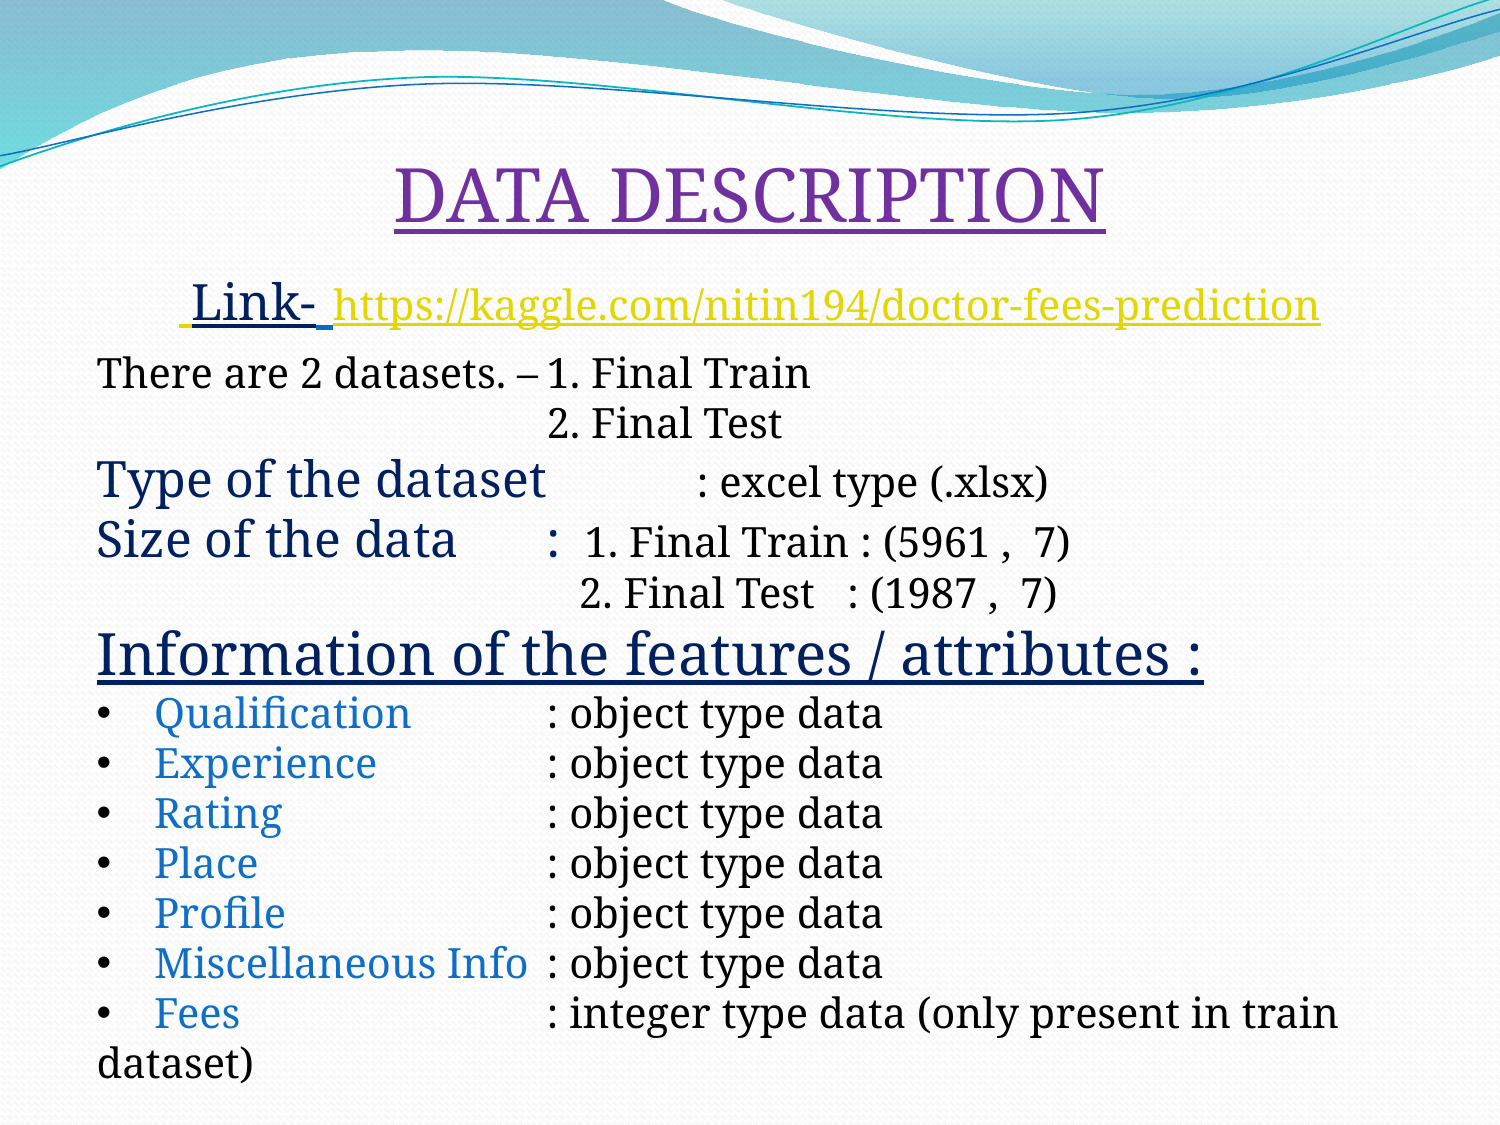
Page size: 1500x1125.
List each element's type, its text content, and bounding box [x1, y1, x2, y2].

text_box There are 2 datasets. – 1. Final Train 2. Final Test Type of the dataset : excel type (.xlsx) Size of the data : 1. Final Train : (5961 , 7) 2. Final Test : (1987 , 7) Information of the features / attributes : Qualification : object type data Experience : object type data Rating : object type data Place : object type data Profile : object type data Miscellaneous Info : object type data Fees : integer type data (only present in train dataset) [81, 339, 1465, 1095]
text_box DATA DESCRIPTION [0, 140, 1500, 246]
text_box Link- https://kaggle.com/nitin194/doctor-fees-prediction [0, 246, 1500, 341]
